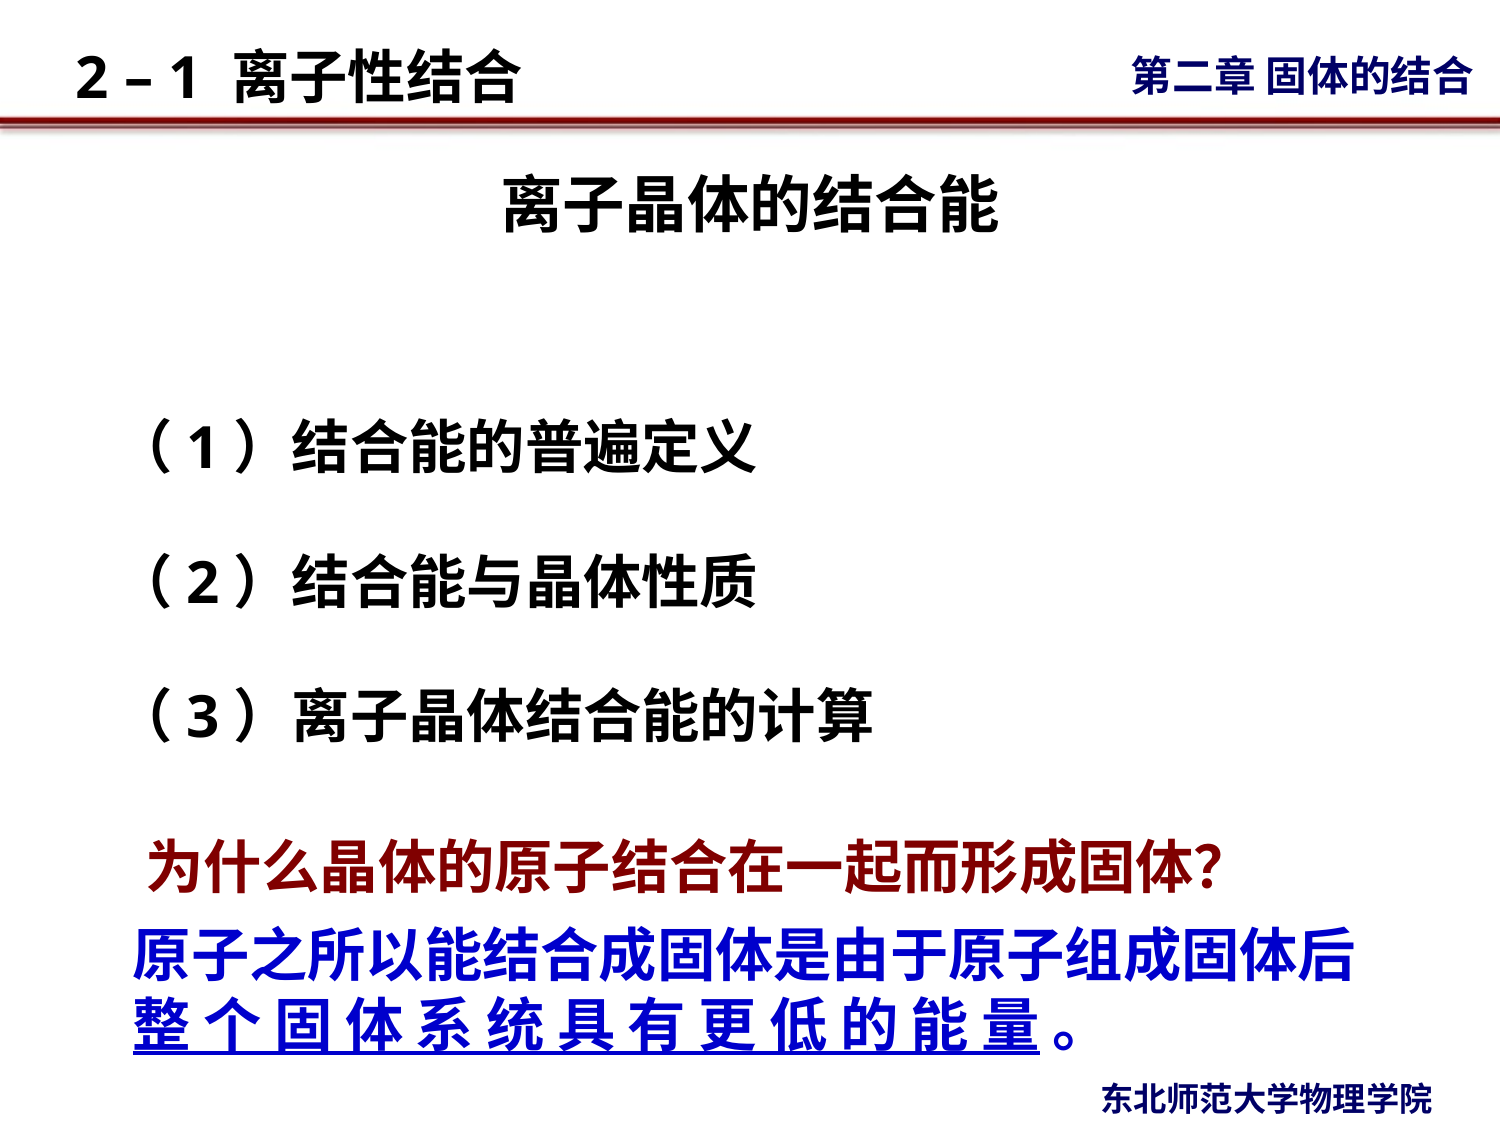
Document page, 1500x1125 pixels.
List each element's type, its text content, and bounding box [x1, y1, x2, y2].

text_box 原子之所以能结合成固体是由于原子组成固体后整个固体系统具有更低的能量。 [118, 910, 1394, 1066]
title 离子晶体的结合能 [75, 136, 1425, 249]
picture [0, 0, 1500, 368]
picture [0, 757, 1500, 1125]
text_box （1）结合能的普遍定义 （2）结合能与晶体性质 （3）离子晶体结合能的计算 [0, 368, 1500, 757]
text_box 为什么晶体的原子结合在一起而形成固体？ [130, 822, 1267, 908]
